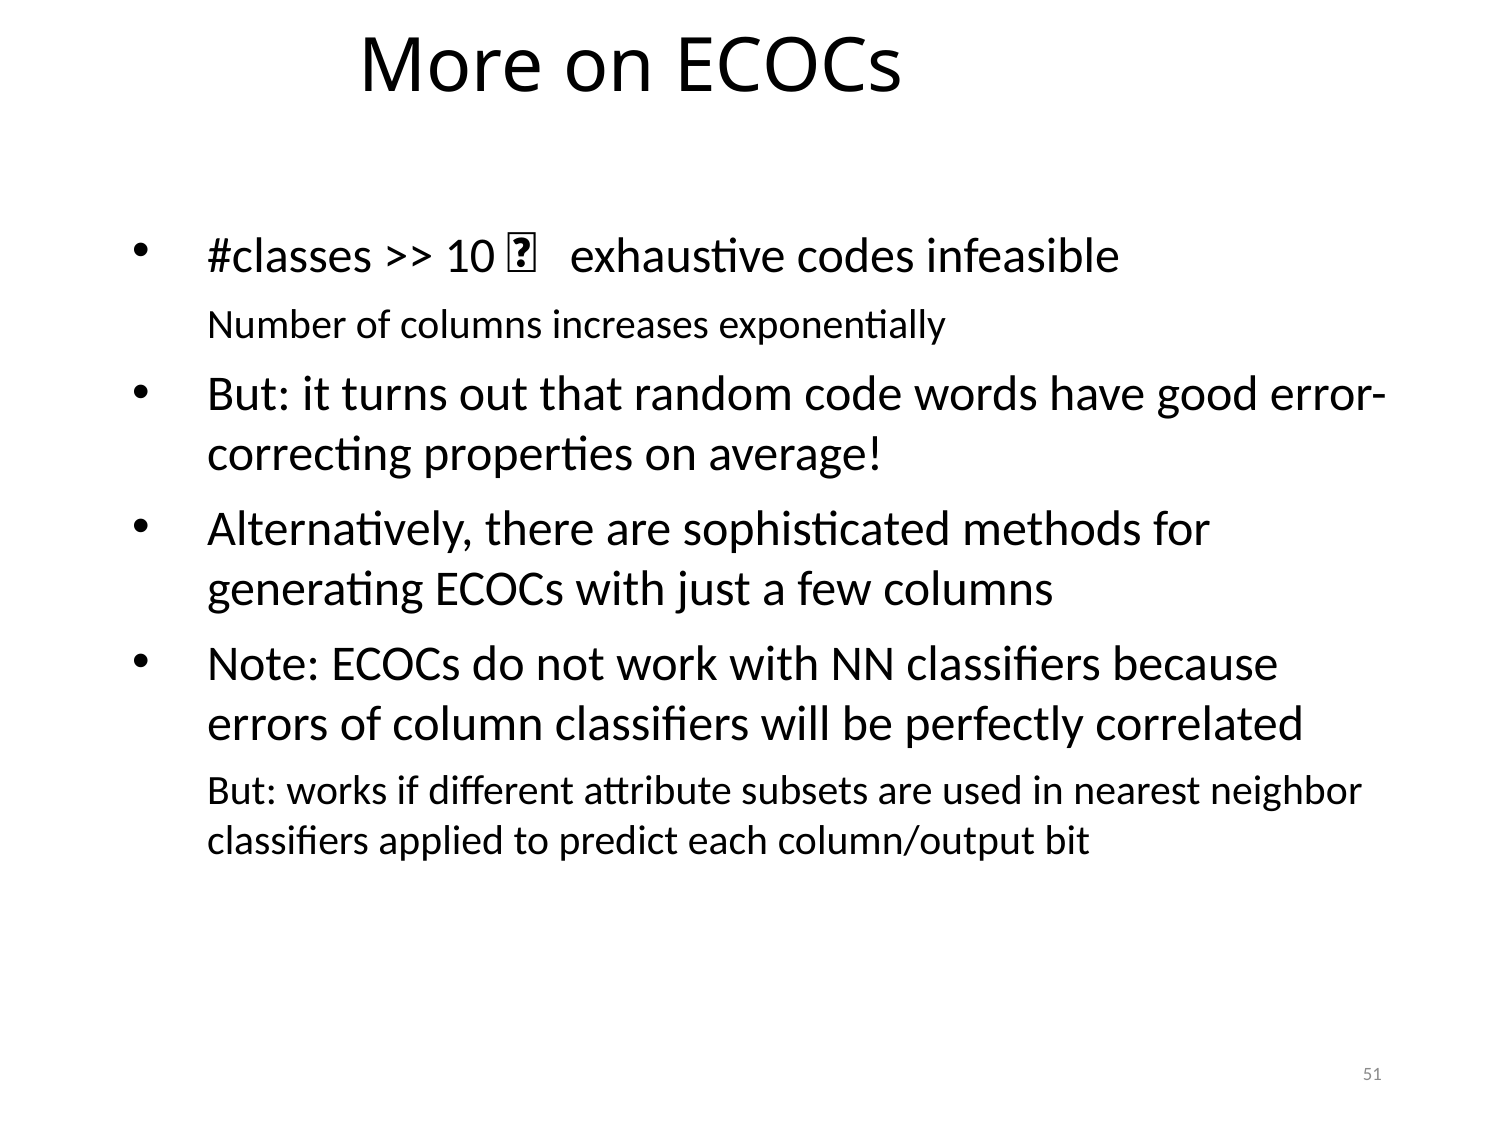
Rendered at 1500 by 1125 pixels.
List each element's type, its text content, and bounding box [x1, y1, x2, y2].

slide_number 51 [1059, 1042, 1397, 1103]
title More on ECOCs [343, 0, 1010, 148]
text_box #classes >> 10  exhaustive codes infeasible Number of columns increases exponentially But: it turns out that random code words have good error-correcting properties on average! Alternatively, there are sophisticated methods for generating ECOCs with just a few columns Note: ECOCs do not work with NN classifiers because errors of column classifiers will be perfectly correlated But: works if different attribute subsets are used in nearest neighbor classifiers applied to predict each column/output bit [117, 206, 1407, 870]
